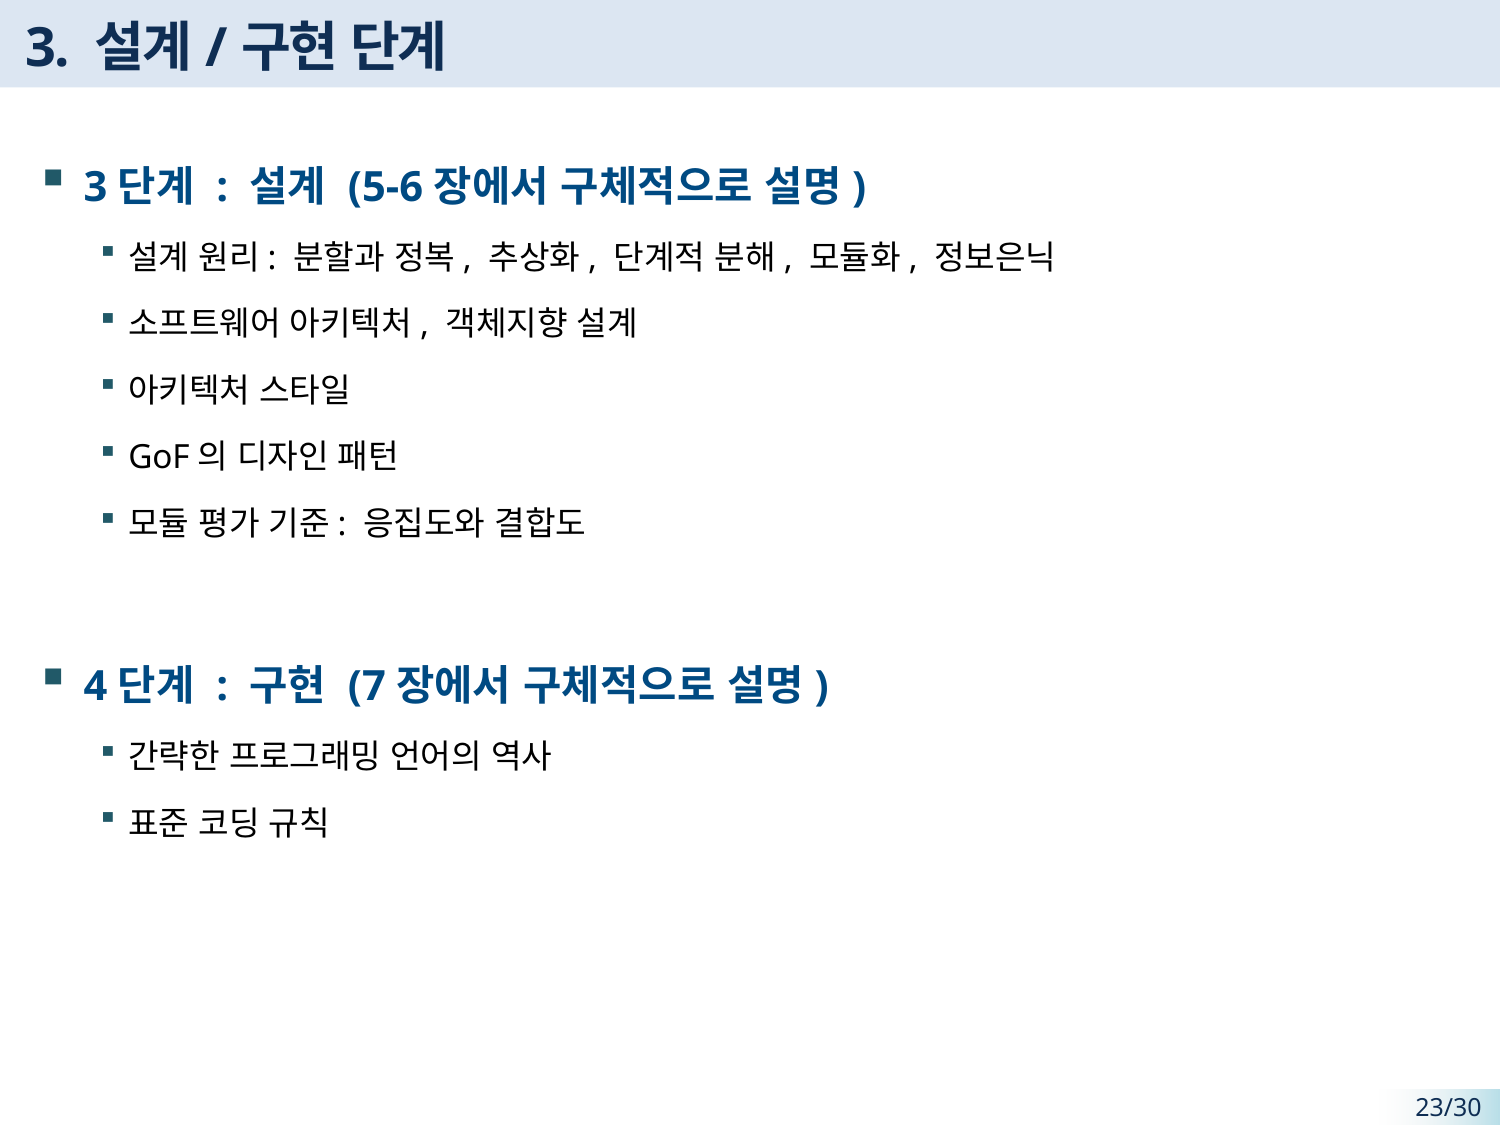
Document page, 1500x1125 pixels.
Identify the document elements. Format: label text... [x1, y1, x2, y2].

list 3단계 : 설계 (5-6장에서 구체적으로 설명) 설계 원리: 분할과 정복, 추상화, 단계적 분해, 모듈화, 정보은닉 소프트웨어 아키텍처, 객체지향 설계 아키텍처 스타일 GoF의 디자인 패턴 모듈 평가 기준: 응집도와 결합도 4단계 : 구현 (7장에서 구체적으로 설명) 간략한 프로그래밍 언어의 역사 표준 코딩 규칙 [10, 126, 1481, 1057]
title 3. 설계/구현 단계 [10, 5, 1288, 84]
